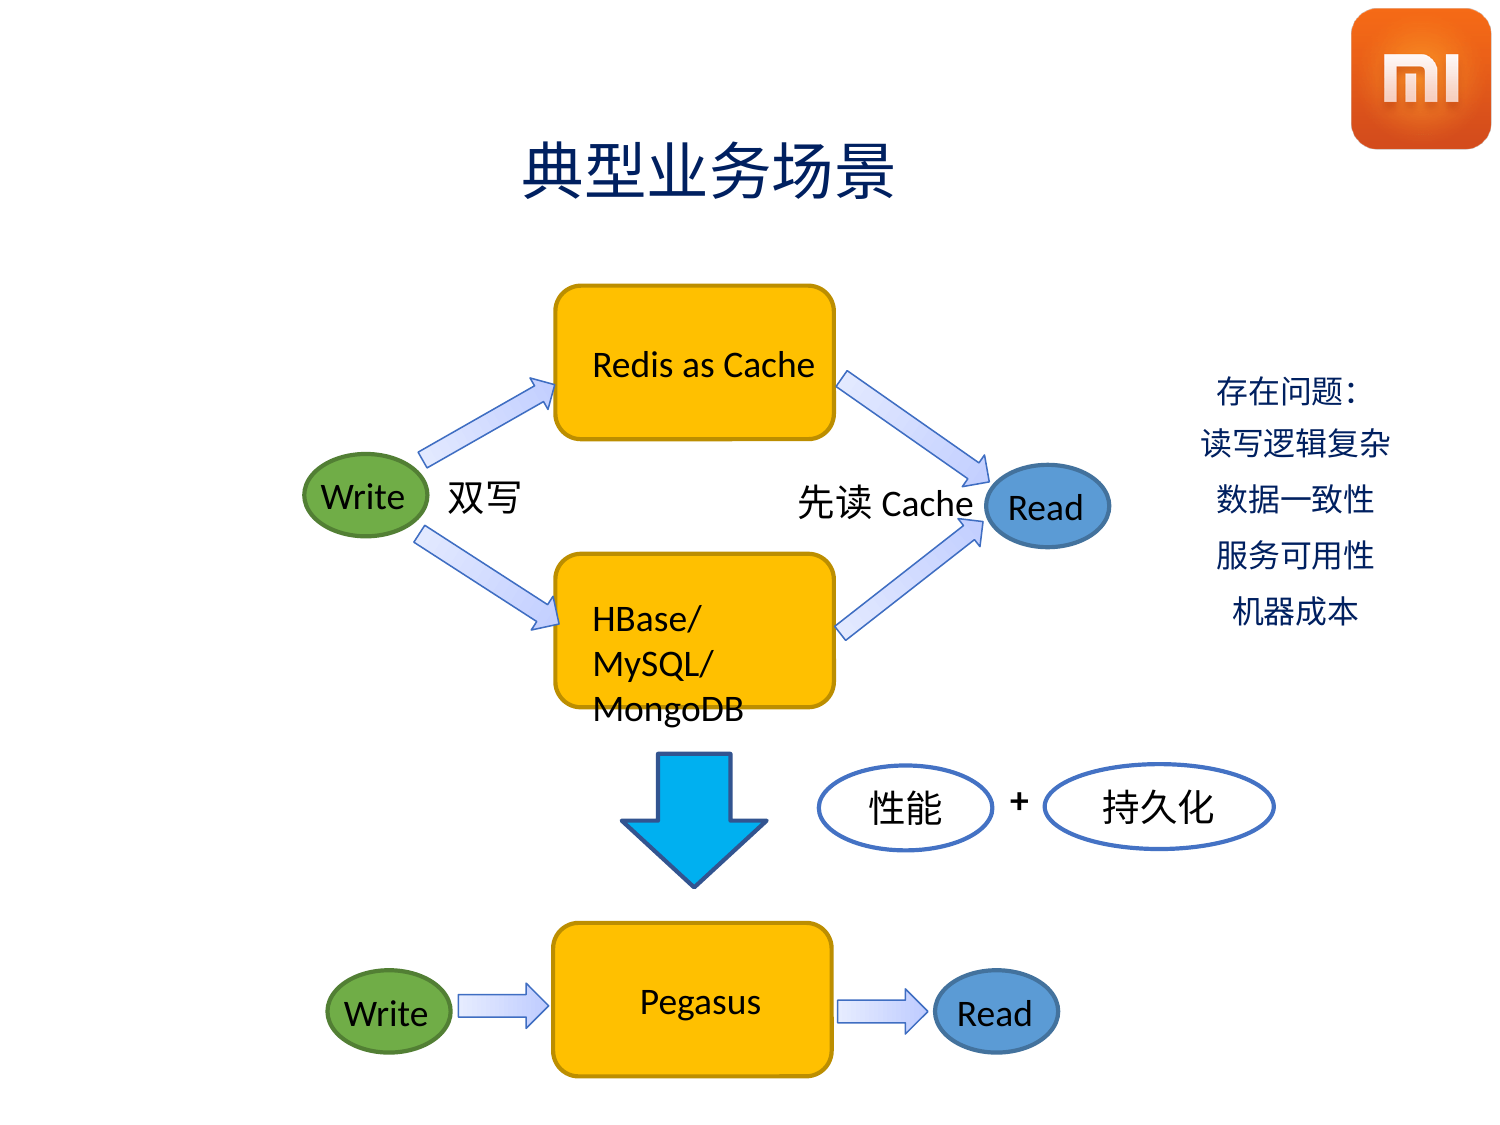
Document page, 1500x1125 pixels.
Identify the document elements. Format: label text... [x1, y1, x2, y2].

text_box [1055, 994, 1061, 1029]
text_box [951, 1042, 1042, 1055]
text_box [989, 477, 1000, 535]
text_box [836, 988, 929, 1035]
text_box Redis as Cache [584, 332, 834, 393]
text_box [834, 532, 983, 641]
text_box Write [313, 464, 419, 525]
text_box Read [949, 981, 1055, 1042]
text_box [932, 982, 949, 1041]
text_box Read [1000, 475, 1106, 536]
text_box Write [336, 981, 442, 1042]
text_box 持久化 [1049, 762, 1276, 852]
text_box 性能 [816, 763, 995, 853]
text_box [551, 920, 834, 1079]
text_box [343, 968, 435, 981]
text_box [419, 471, 430, 520]
text_box [417, 377, 556, 469]
text_box [1003, 462, 1093, 475]
text_box [319, 525, 412, 539]
text_box HBase/MySQL/MongoDB [584, 586, 820, 737]
text_box [302, 470, 313, 520]
text_box [442, 987, 453, 1036]
text_box [553, 551, 837, 710]
text_box [325, 987, 336, 1036]
list 存在问题： 读写逻辑复杂 数据一致性 服务可用性 机器成本 [1139, 368, 1453, 639]
text_box 先读Cache [790, 471, 989, 532]
picture [1342, 0, 1500, 158]
text_box [553, 283, 837, 442]
text_box [951, 968, 1043, 981]
text_box [835, 370, 989, 471]
text_box [1106, 488, 1112, 524]
text_box [1001, 536, 1094, 550]
text_box 双写 [440, 466, 544, 527]
text_box [343, 1042, 435, 1055]
text_box [457, 982, 550, 1030]
text_box [413, 524, 560, 631]
text_box + [1002, 769, 1049, 829]
text_box [619, 751, 769, 889]
text_box 典型业务场景 [86, 124, 1332, 215]
text_box Pegasus [632, 969, 818, 1030]
text_box [321, 451, 411, 464]
